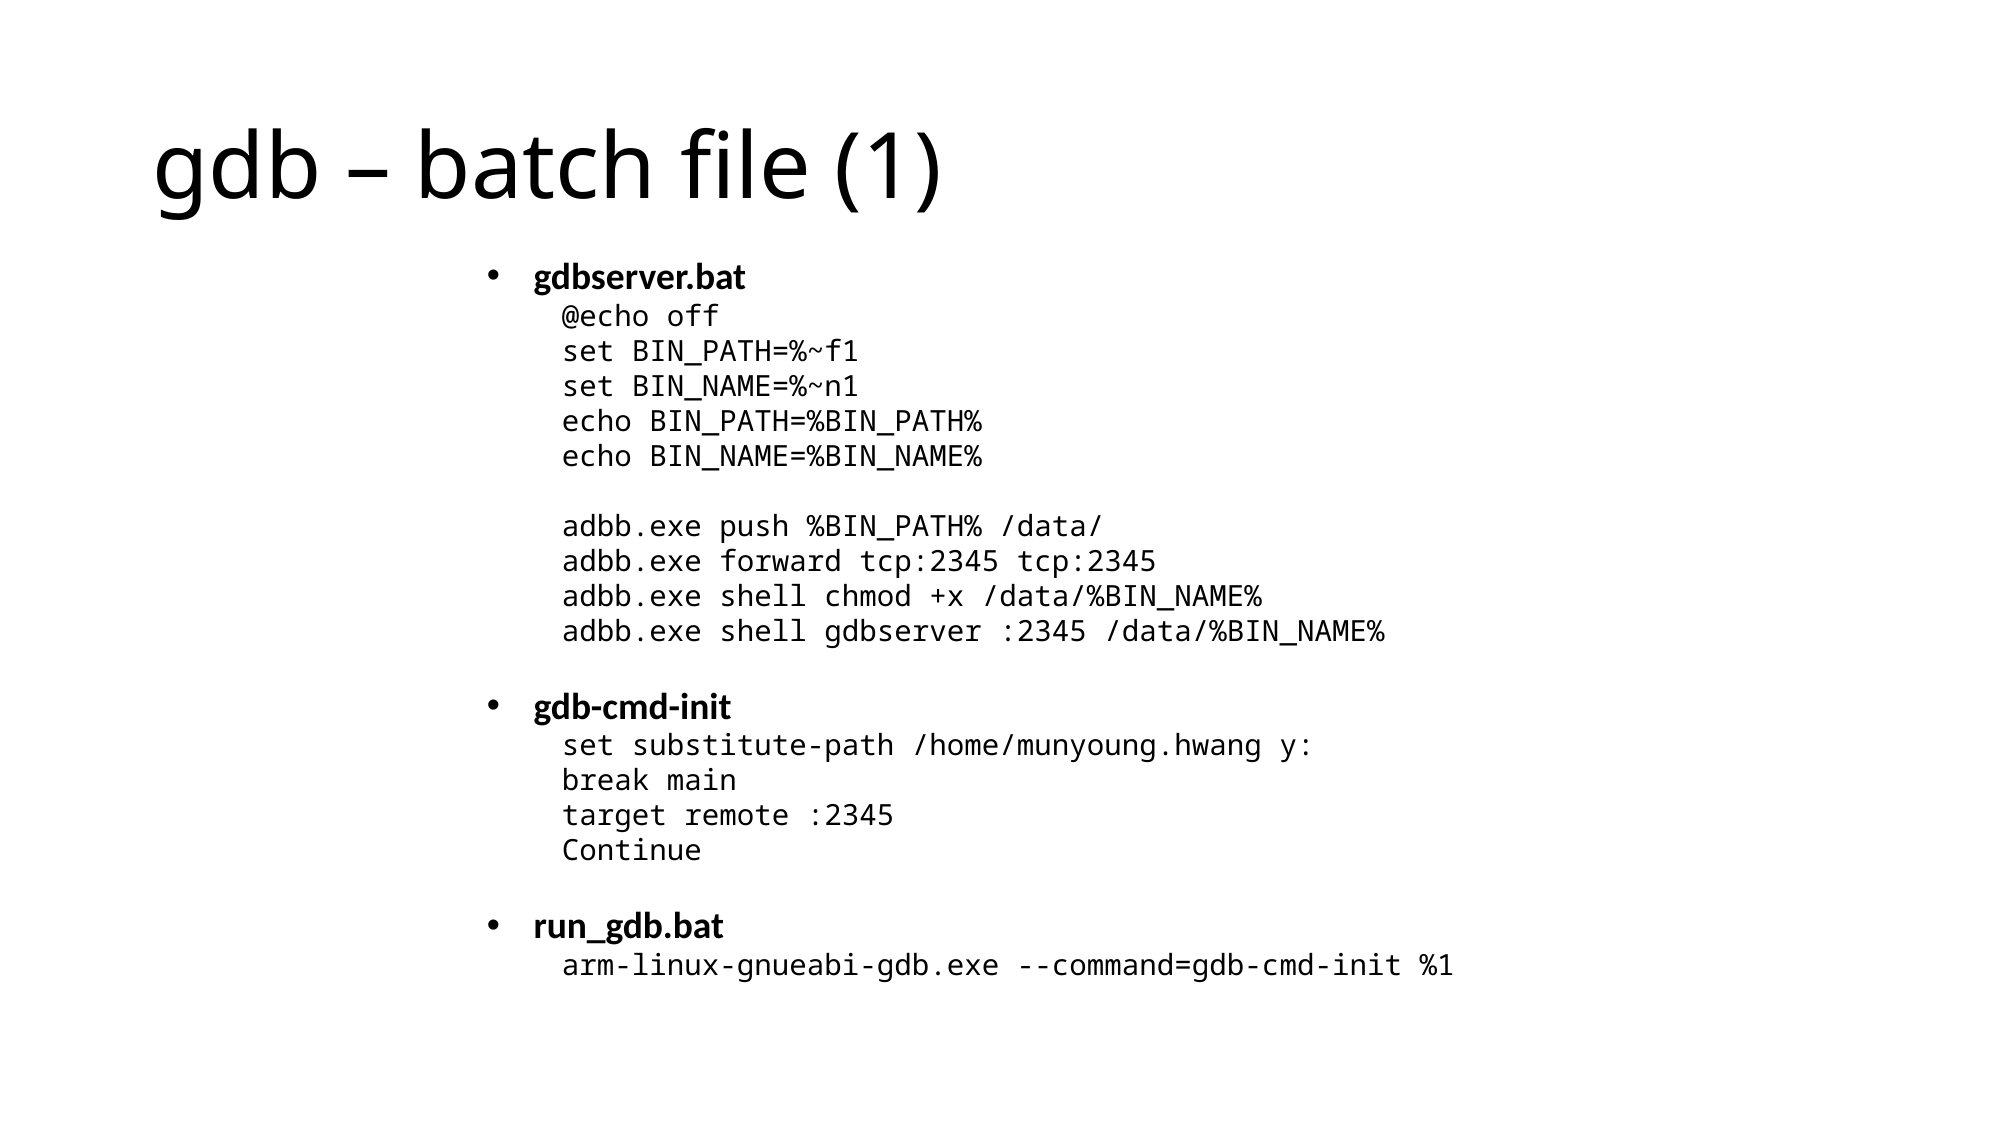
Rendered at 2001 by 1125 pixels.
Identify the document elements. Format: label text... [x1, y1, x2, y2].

text_box gdbserver.bat @echo off set BIN_PATH=%~f1 set BIN_NAME=%~n1 echo BIN_PATH=%BIN_PATH% echo BIN_NAME=%BIN_NAME% adbb.exe push %BIN_PATH% /data/ adbb.exe forward tcp:2345 tcp:2345 adbb.exe shell chmod +x /data/%BIN_NAME% adbb.exe shell gdbserver :2345 /data/%BIN_NAME% gdb-cmd-init set substitute-path /home/munyoung.hwang y: break main target remote :2345 Continue run_gdb.bat arm-linux-gnueabi-gdb.exe --command=gdb-cmd-init %1 [472, 244, 1470, 1024]
title gdb – batch file (1) [137, 59, 1863, 278]
